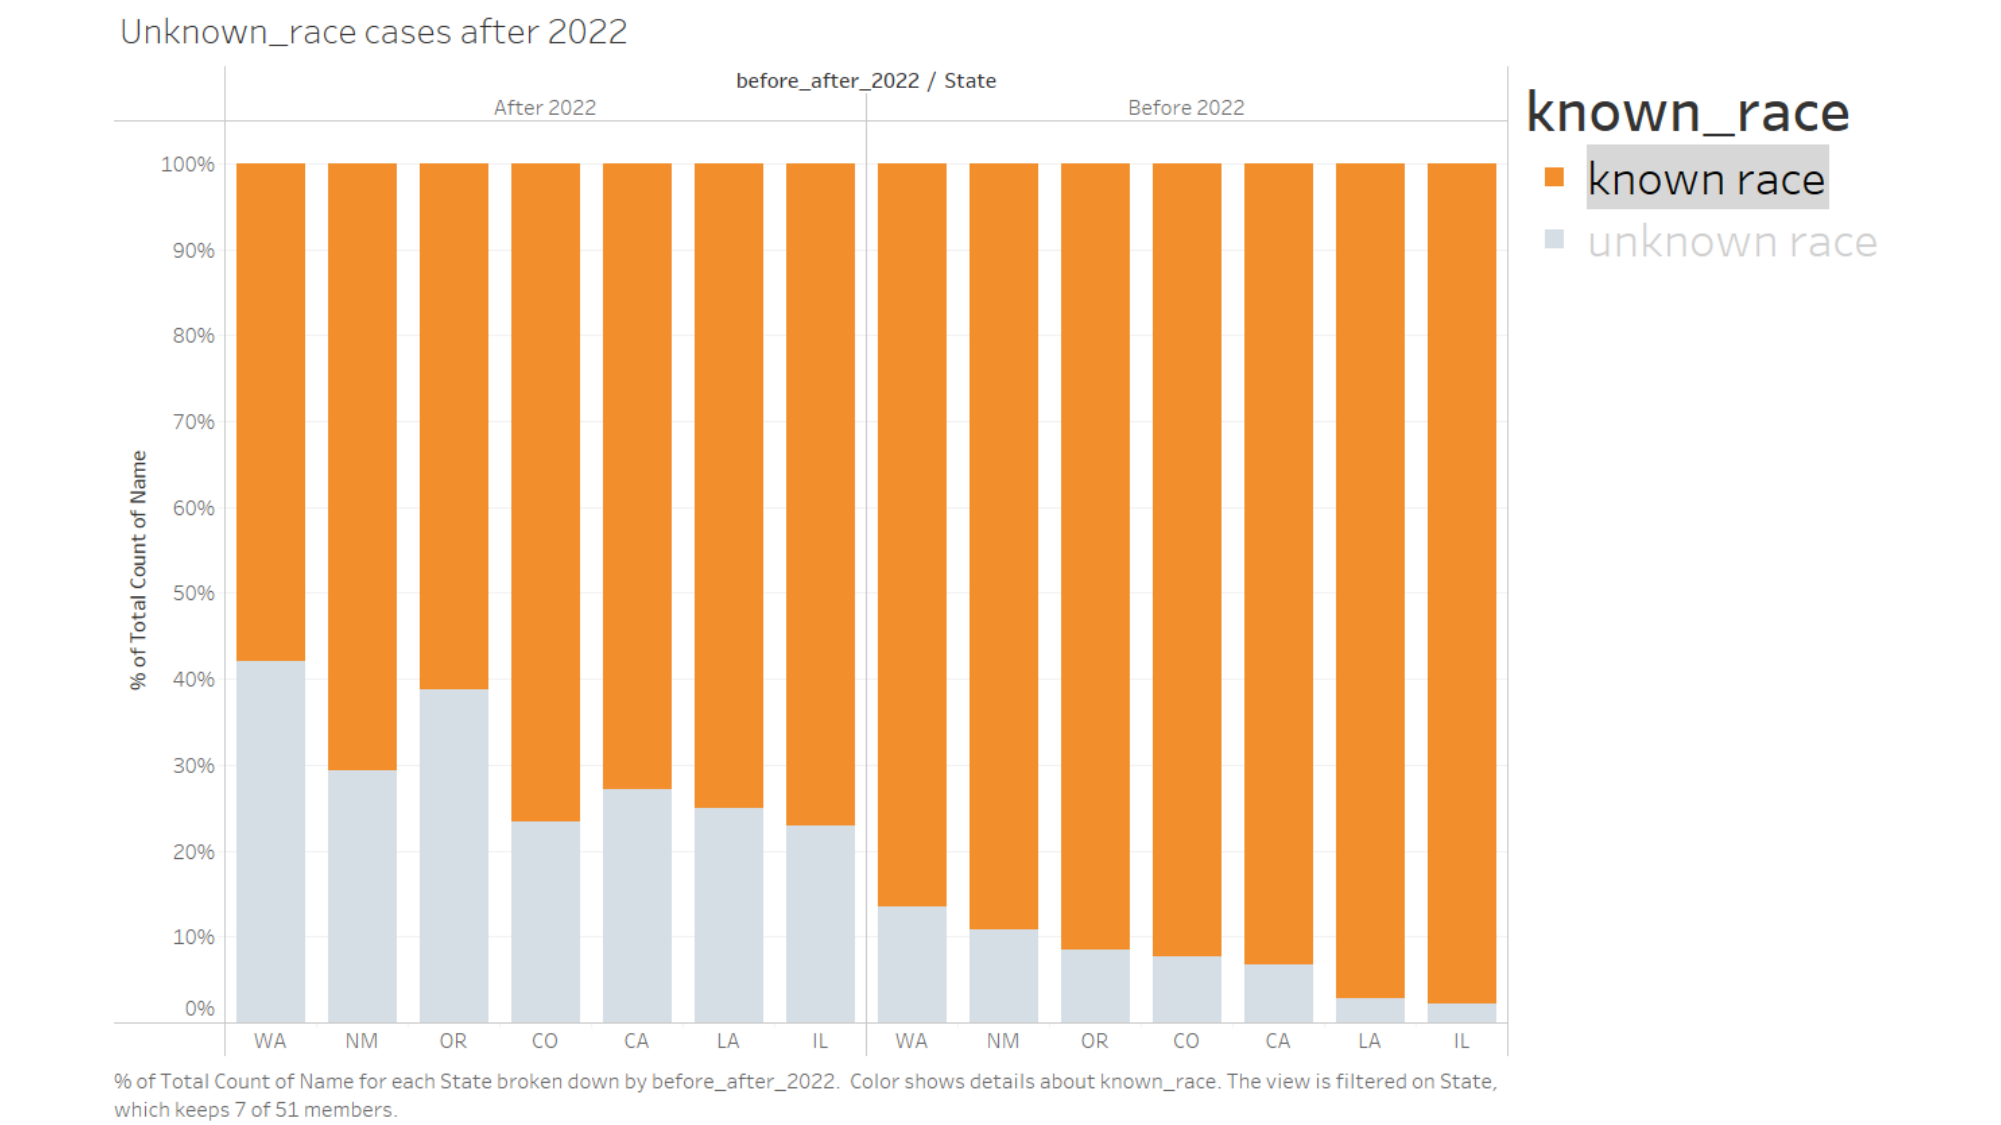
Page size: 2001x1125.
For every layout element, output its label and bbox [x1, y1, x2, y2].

picture [114, 0, 1886, 1125]
